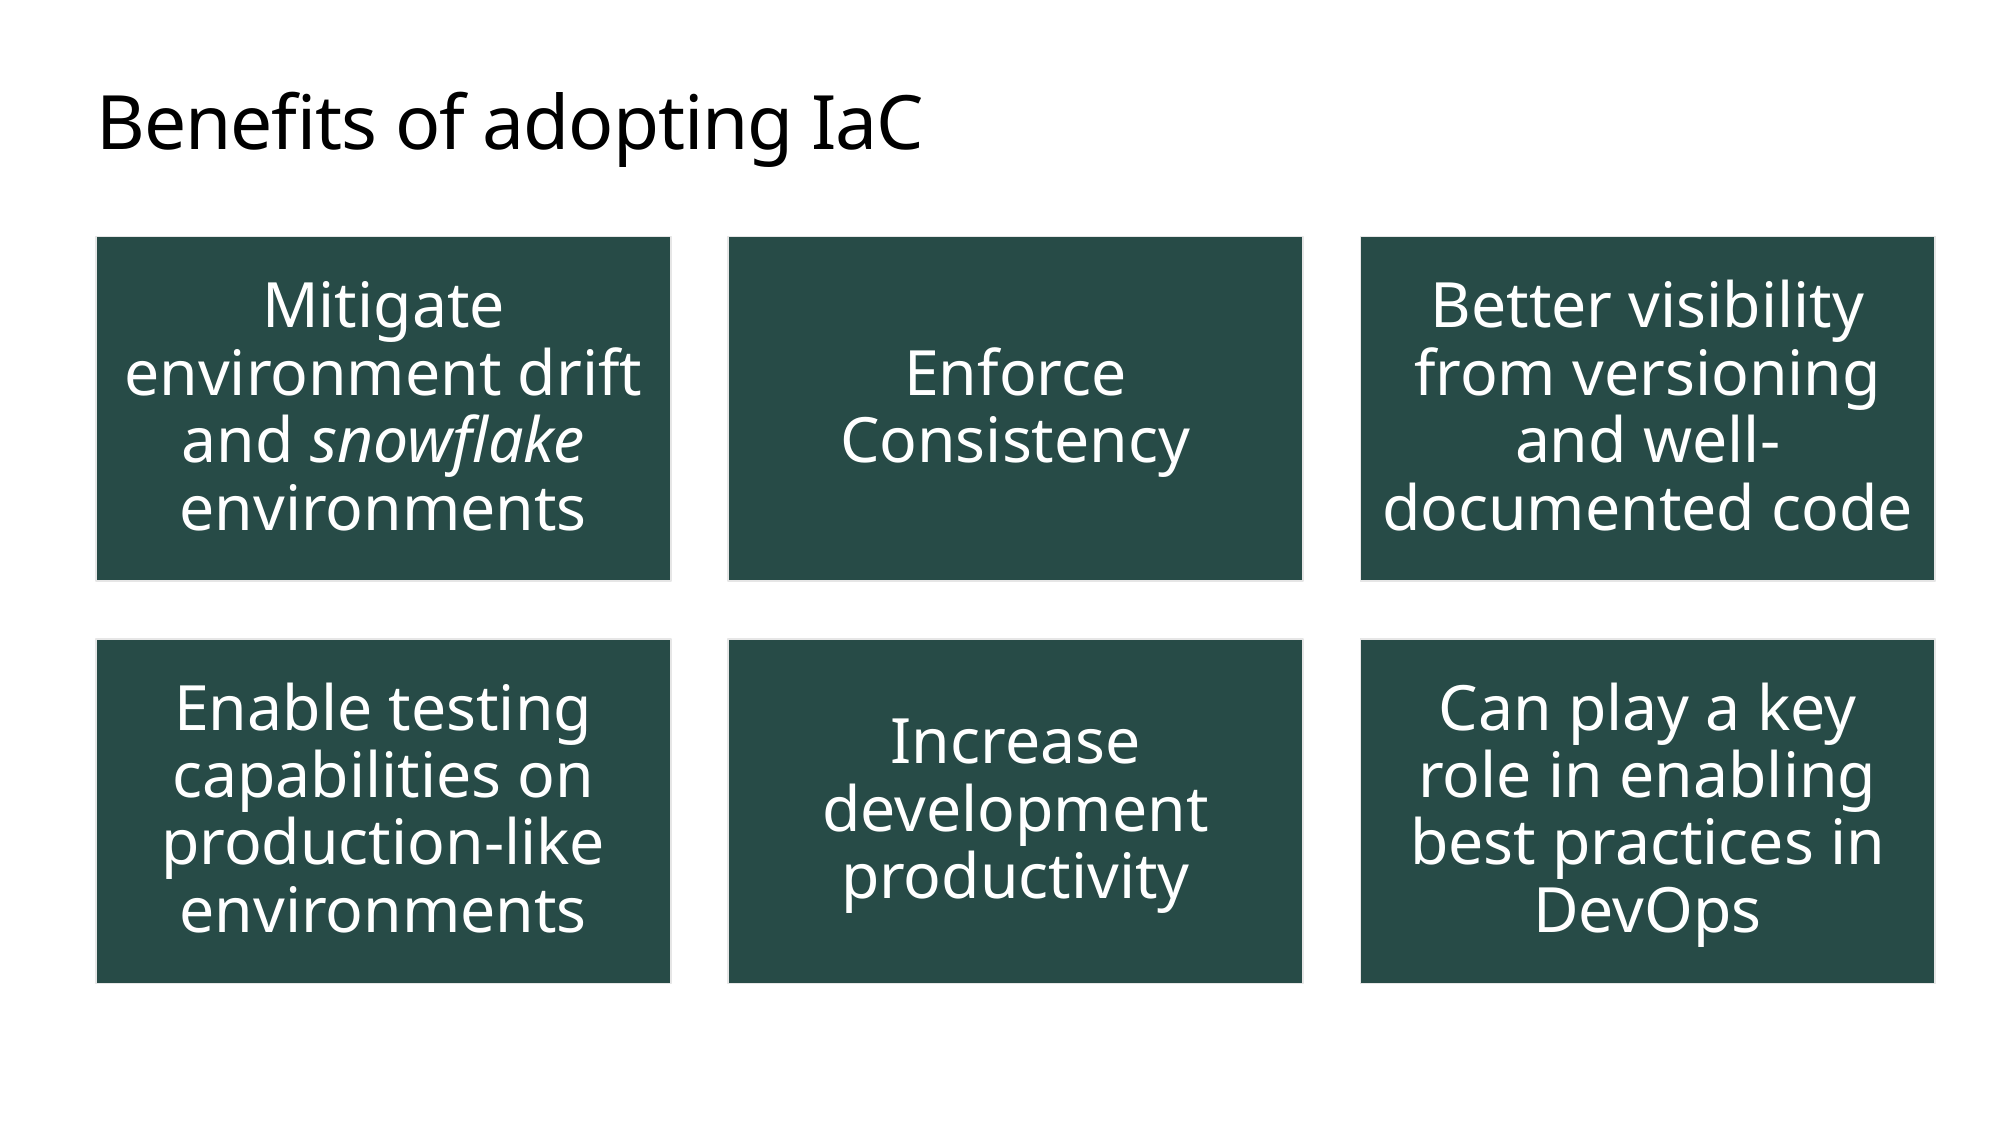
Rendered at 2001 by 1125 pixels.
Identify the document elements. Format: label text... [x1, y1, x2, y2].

title Benefits of adopting IaC [96, 75, 1904, 166]
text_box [95, 235, 1936, 985]
